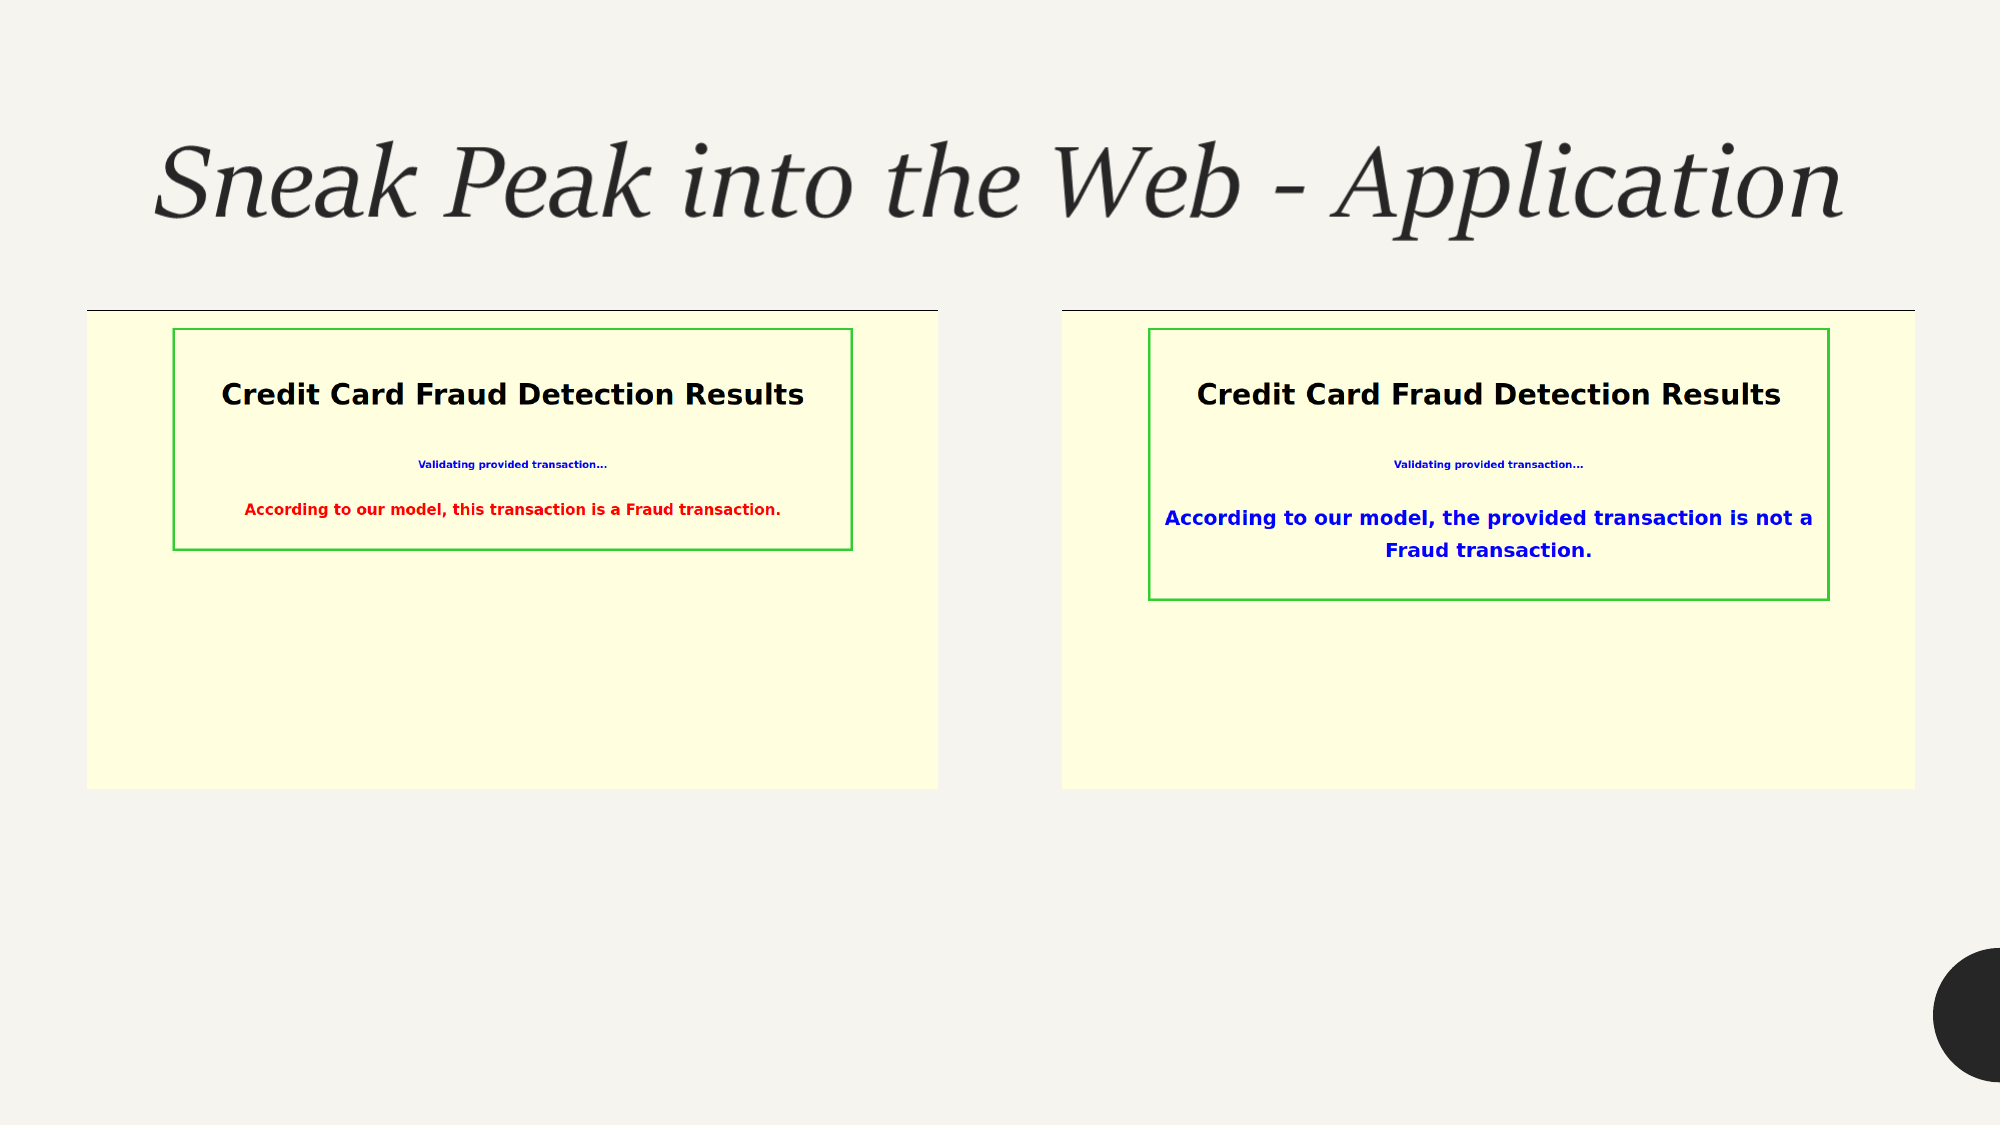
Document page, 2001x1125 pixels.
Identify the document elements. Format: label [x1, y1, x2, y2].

picture [87, 72, 1915, 790]
